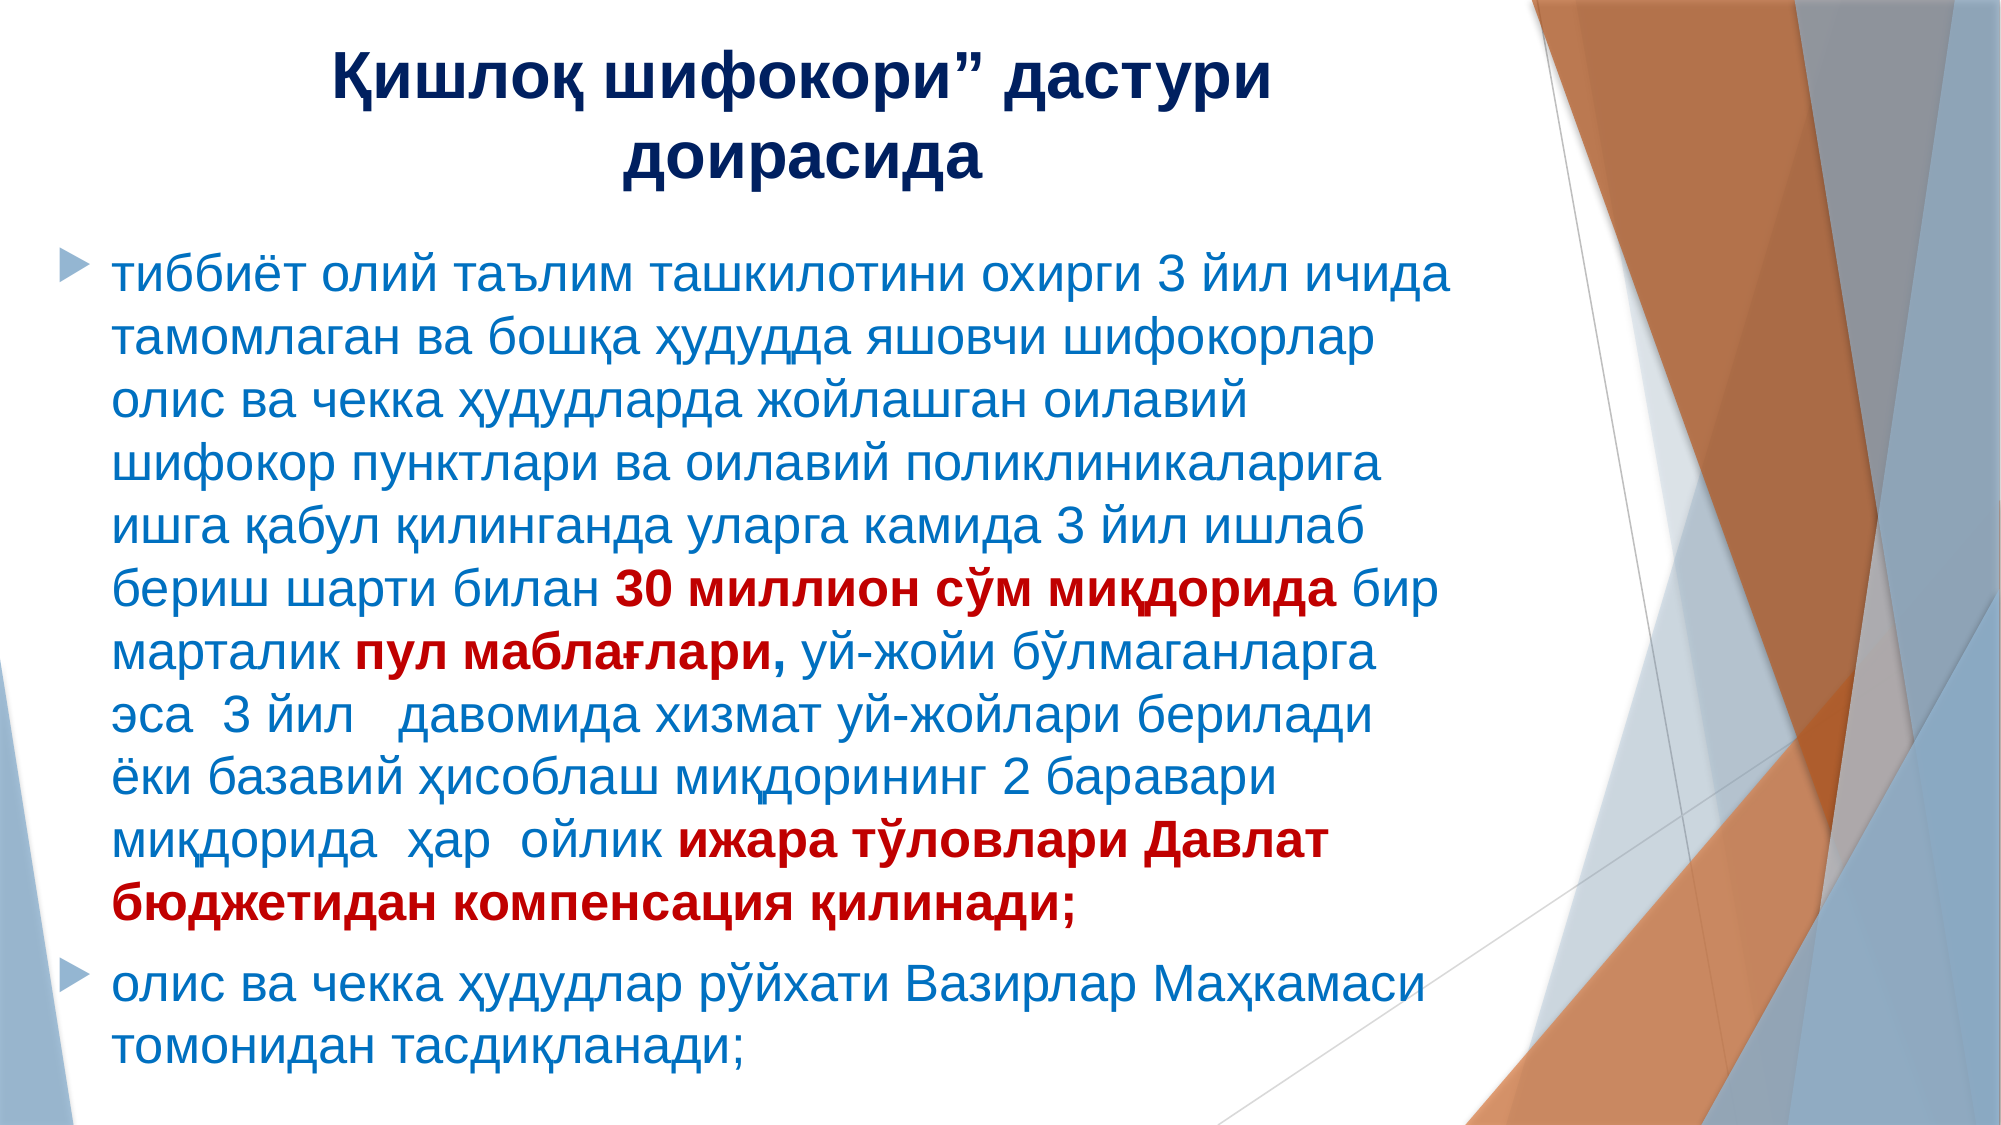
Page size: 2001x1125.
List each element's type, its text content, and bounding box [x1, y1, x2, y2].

list тиббиёт олий таълим ташкилотини охирги 3 йил ичида тамомлаган ва бошқа ҳудудда яшовчи шифокорлар олис ва чекка ҳудудларда жойлашган оилавий шифокор пунктлари ва оилавий поликлиникаларига ишга қабул қилинганда уларга камида 3 йил ишлаб бериш шарти билан 30 миллион сўм миқдорида бир марталик пул маблағлари, уй-жойи бўлмаганларга эса 3 йил давомида хизмат уй-жойлари берилади ёки базавий ҳисоблаш миқдорининг 2 баравари миқдорида ҳар ойлик ижара тўловлари Давлат бюджетидан компенсация қилинади; олис ва чекка ҳудудлар рўйхати Вазирлар Маҳкамаси томонидан тасдиқланади; [40, 231, 1468, 1102]
title Қишлоқ шифокори” дастури доирасида [137, 23, 1468, 231]
